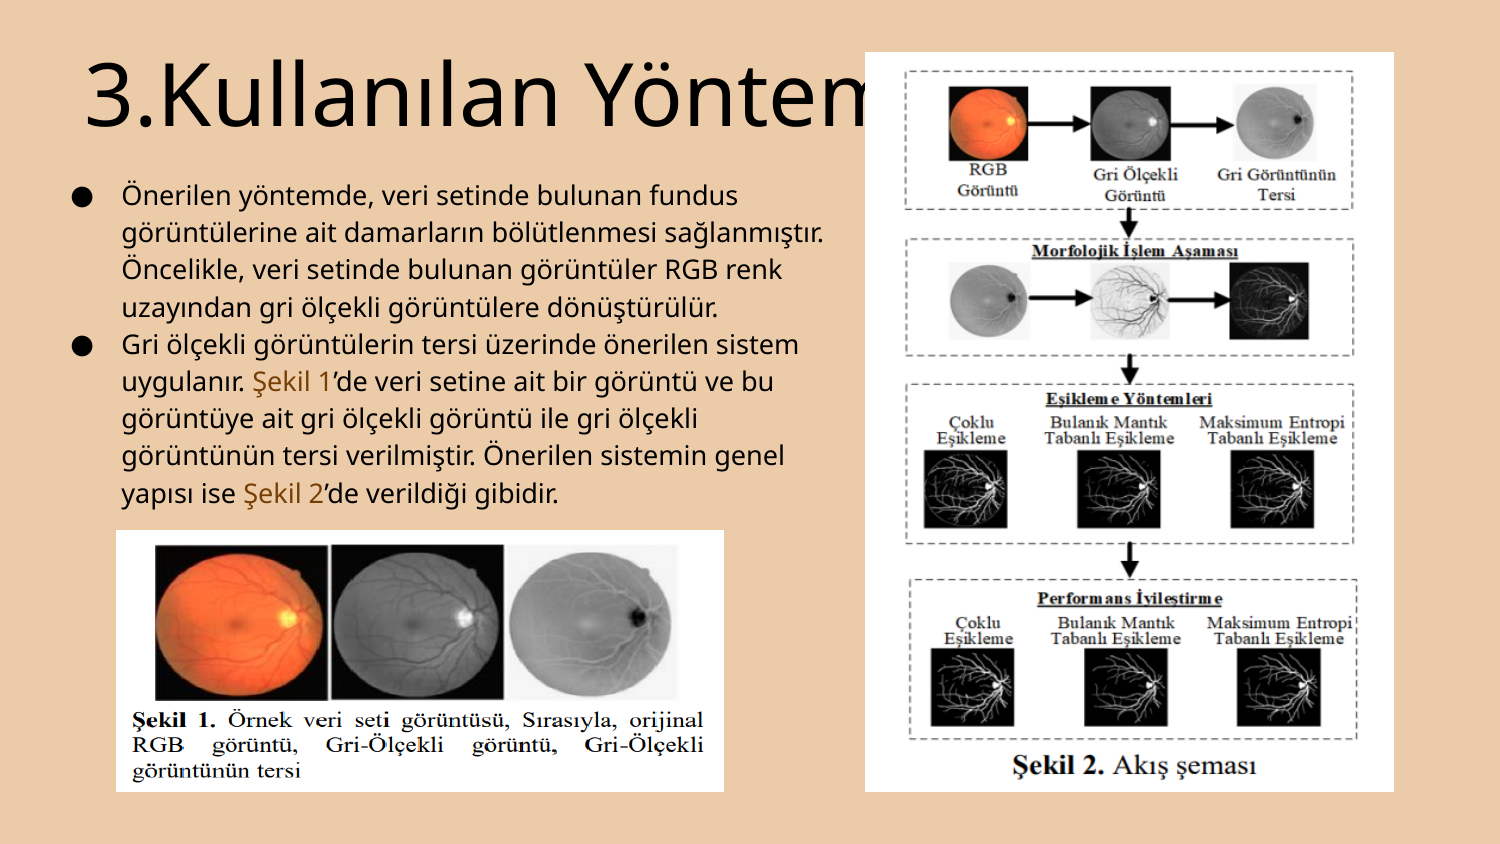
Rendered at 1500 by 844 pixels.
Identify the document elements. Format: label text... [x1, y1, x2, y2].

picture [116, 530, 724, 792]
list Önerilen yöntemde, veri setinde bulunan fundus görüntülerine ait damarların bölütlenmesi sağlanmıştır. Öncelikle, veri setinde bulunan görüntüler RGB renk uzayından gri ölçekli görüntülere dönüştürülür. Gri ölçekli görüntülerin tersi üzerinde önerilen sistem uygulanır. Şekil 1’de veri setine ait bir görüntü ve bu görüntüye ait gri ölçekli görüntü ile gri ölçekli görüntünün tersi verilmiştir. Önerilen sistemin genel yapısı ise Şekil 2’de verildiği gibidir. [31, 158, 846, 822]
picture [865, 51, 1394, 792]
title 3.Kullanılan Yöntem [69, 22, 1468, 159]
